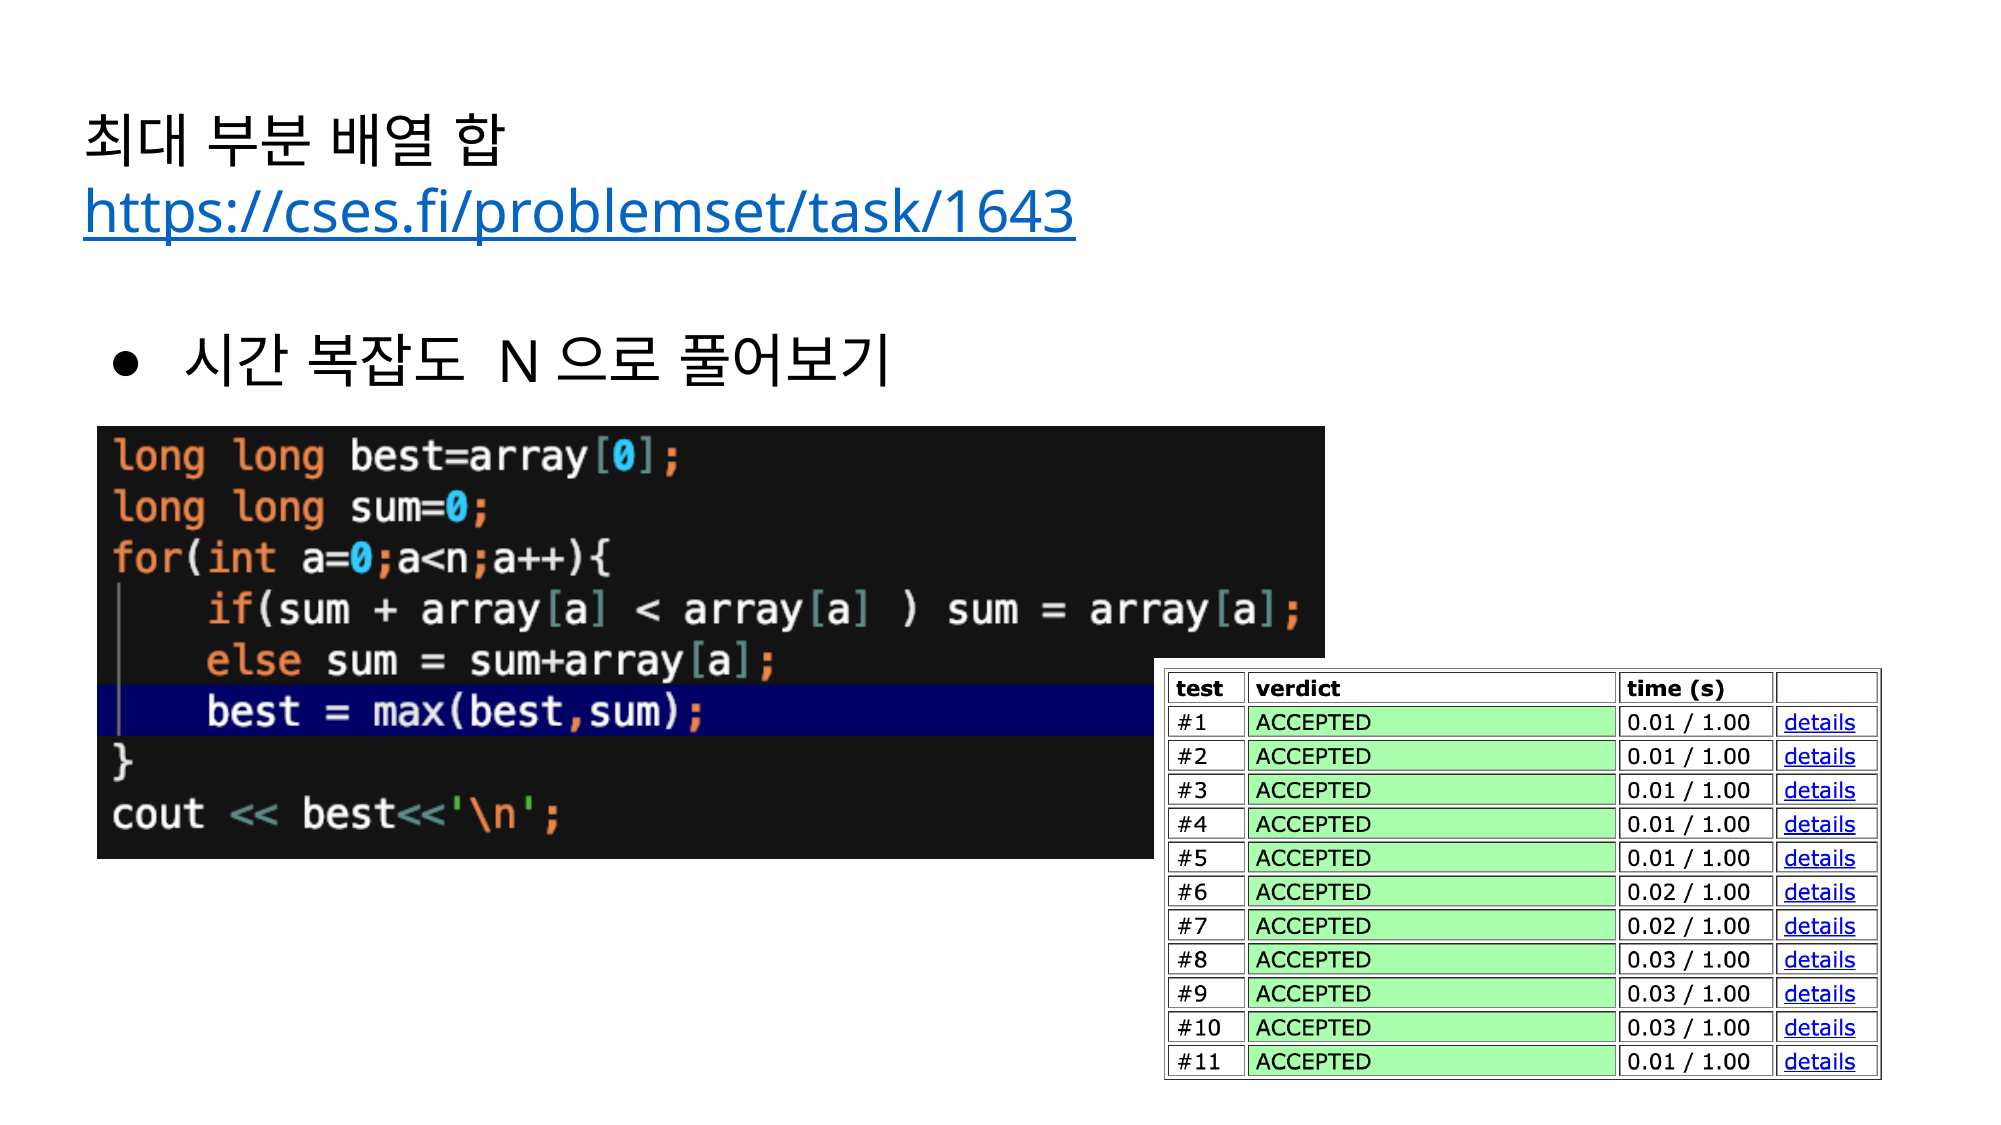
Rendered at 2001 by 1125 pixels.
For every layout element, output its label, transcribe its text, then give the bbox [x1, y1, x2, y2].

list 시간 복잡도 N으로 풀어보기 [68, 317, 1932, 1000]
picture [97, 426, 1895, 1088]
title 최대 부분 배열 합 https://cses.fi/problemset/task/1643 [68, 97, 1932, 277]
